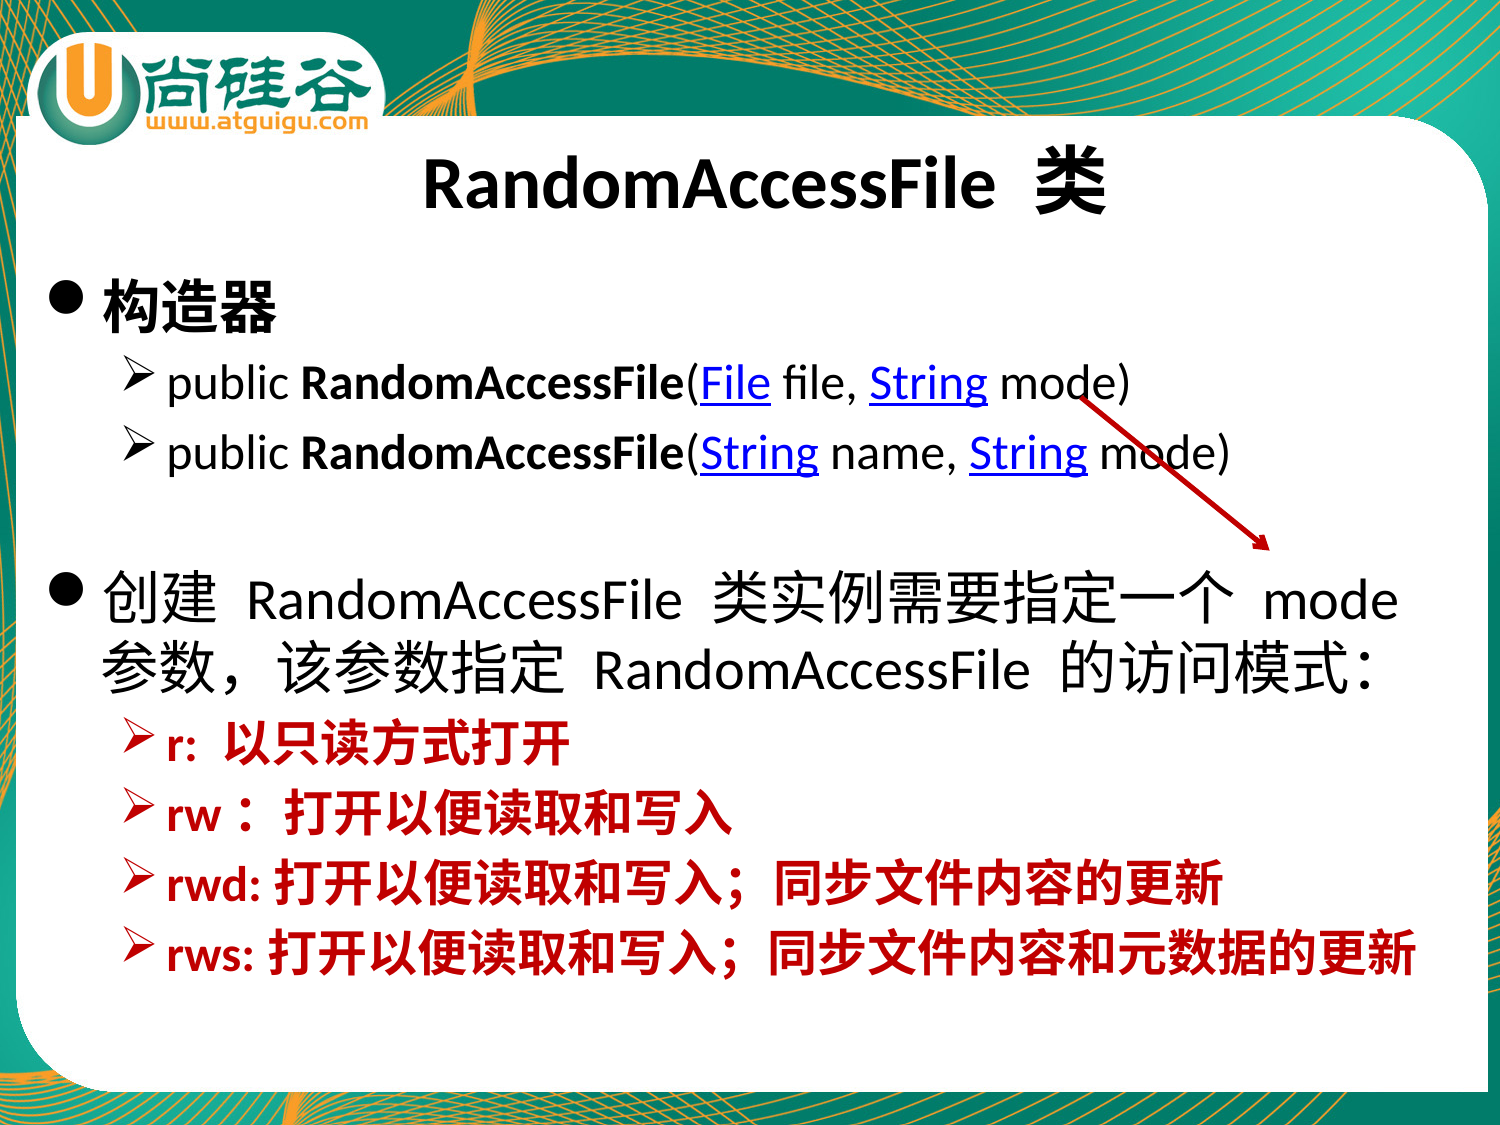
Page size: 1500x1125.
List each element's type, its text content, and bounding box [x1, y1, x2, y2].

list 构造器 public RandomAccessFile(File file, String mode) public RandomAccessFile(String name, String mode) 创建 RandomAccessFile 类实例需要指定一个 mode 参数，该参数指定 RandomAccessFile 的访问模式： r: 以只读方式打开 rw：打开以便读取和写入 rwd:打开以便读取和写入；同步文件内容的更新 rws:打开以便读取和写入；同步文件内容和元数据的更新 [29, 262, 1471, 1005]
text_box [1080, 396, 1270, 551]
title RandomAccessFile 类 [284, 113, 1247, 244]
picture [0, 0, 1500, 1125]
